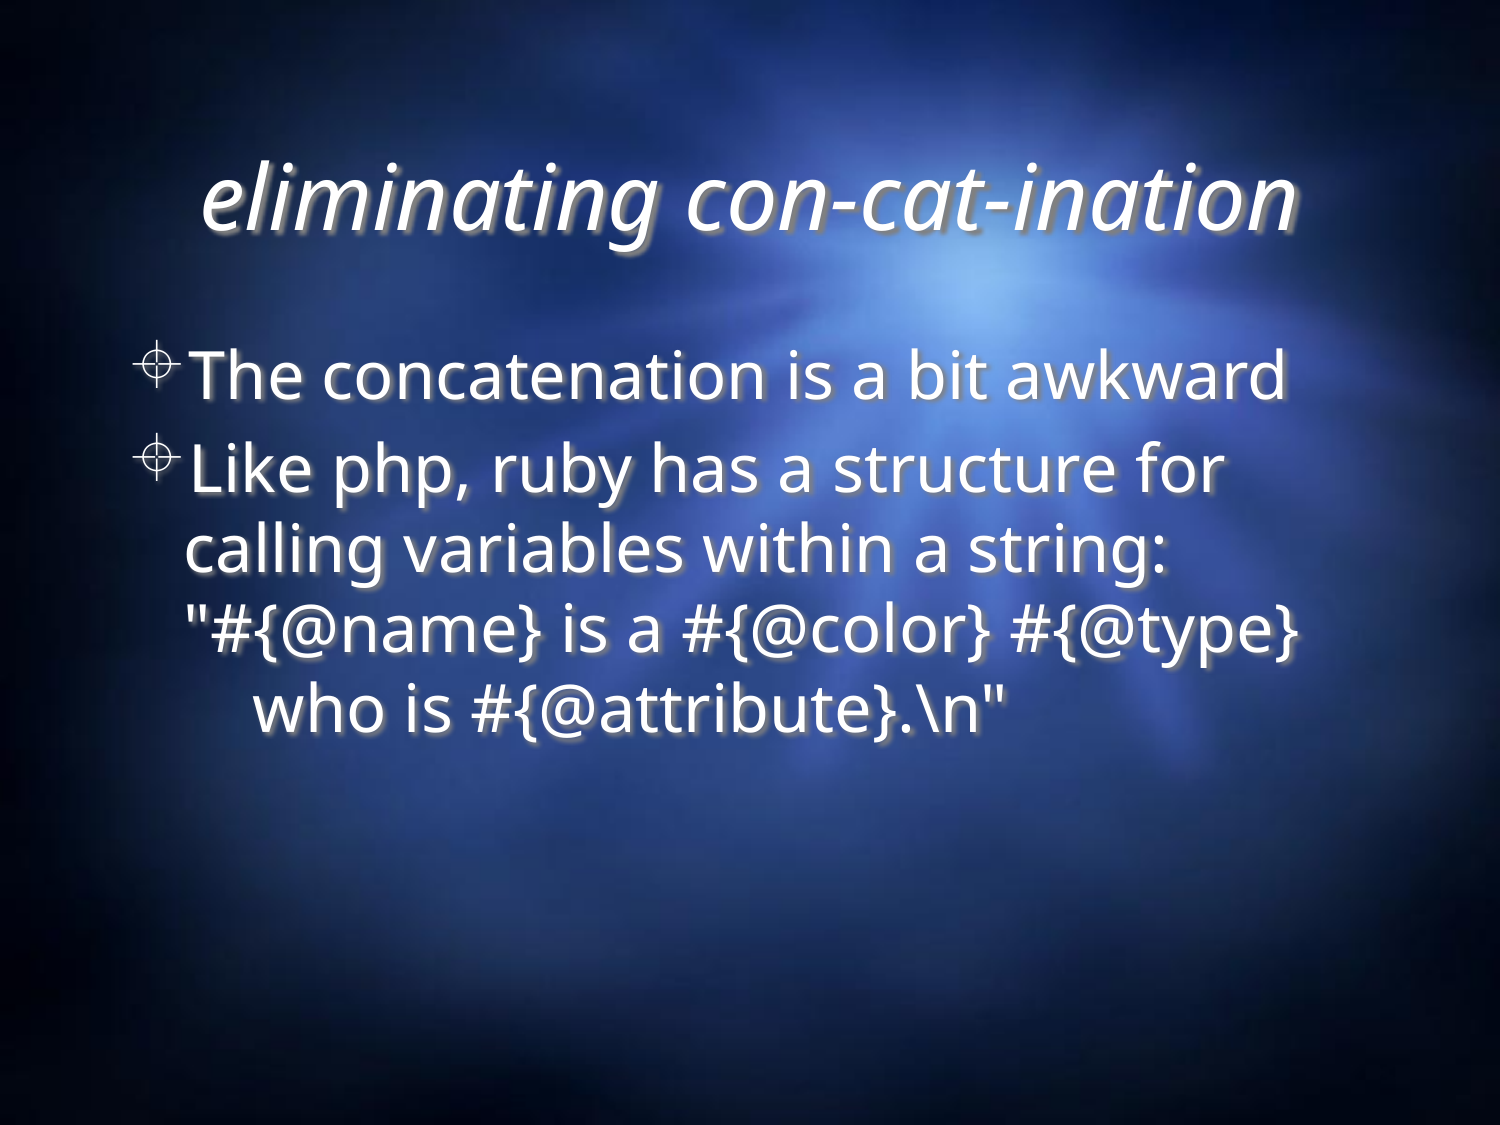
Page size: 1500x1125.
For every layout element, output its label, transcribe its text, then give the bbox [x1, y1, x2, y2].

title eliminating con-cat-ination [112, 99, 1388, 288]
list The concatenation is a bit awkward Like php, ruby has a structure for calling variables within a string: "#{@name} is a #{@color} #{@type} who is #{@attribute}.\n" [112, 324, 1388, 1000]
picture [0, 0, 1500, 1125]
